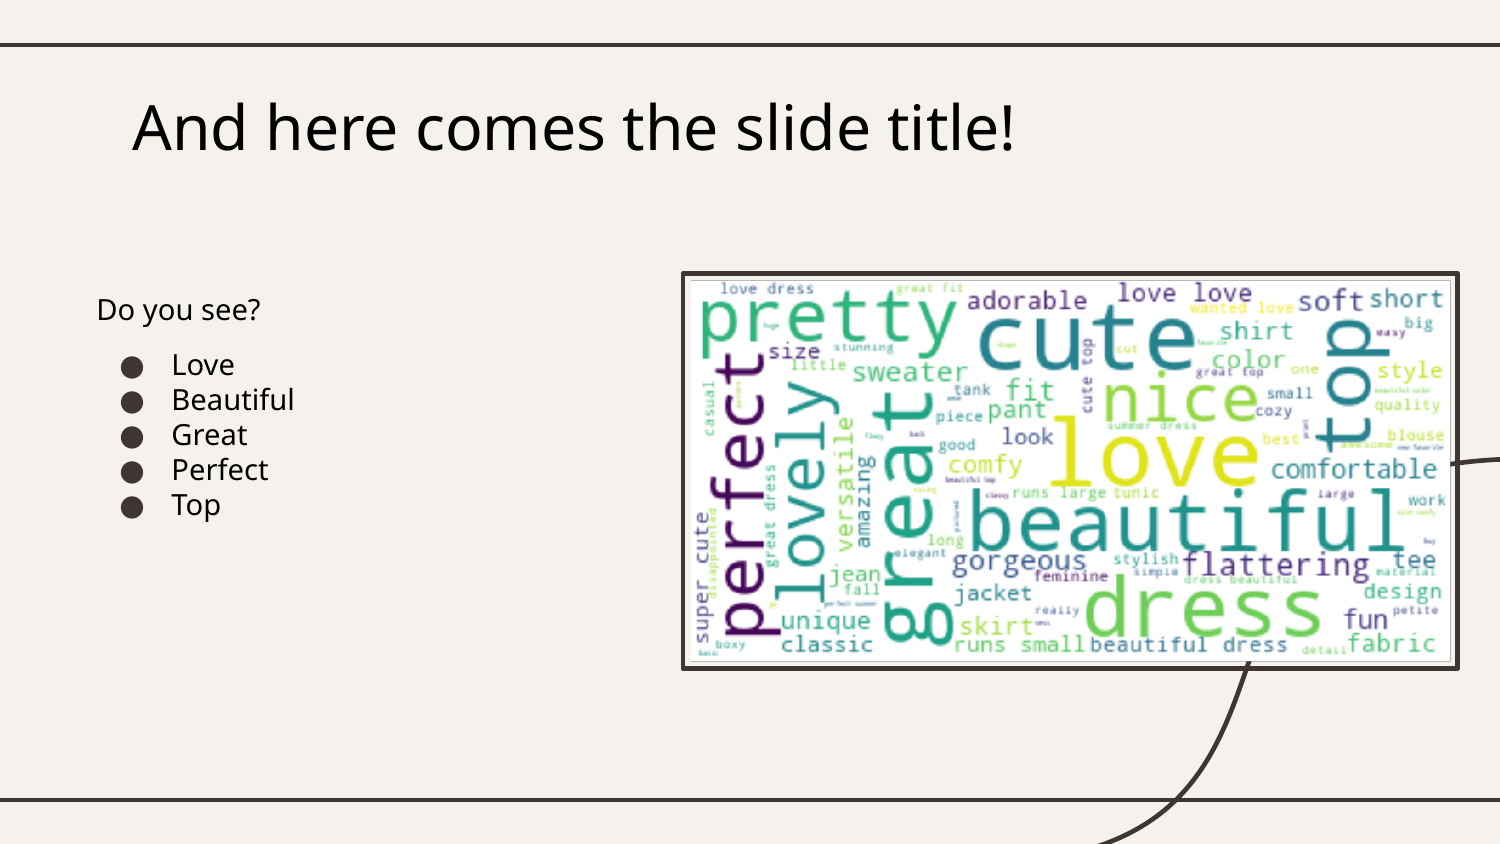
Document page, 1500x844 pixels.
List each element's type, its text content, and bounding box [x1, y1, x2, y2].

subtitle Do you see? Love Beautiful Great Perfect Top [81, 275, 666, 667]
picture [685, 275, 1456, 667]
title And here comes the slide title! [116, 72, 1049, 167]
